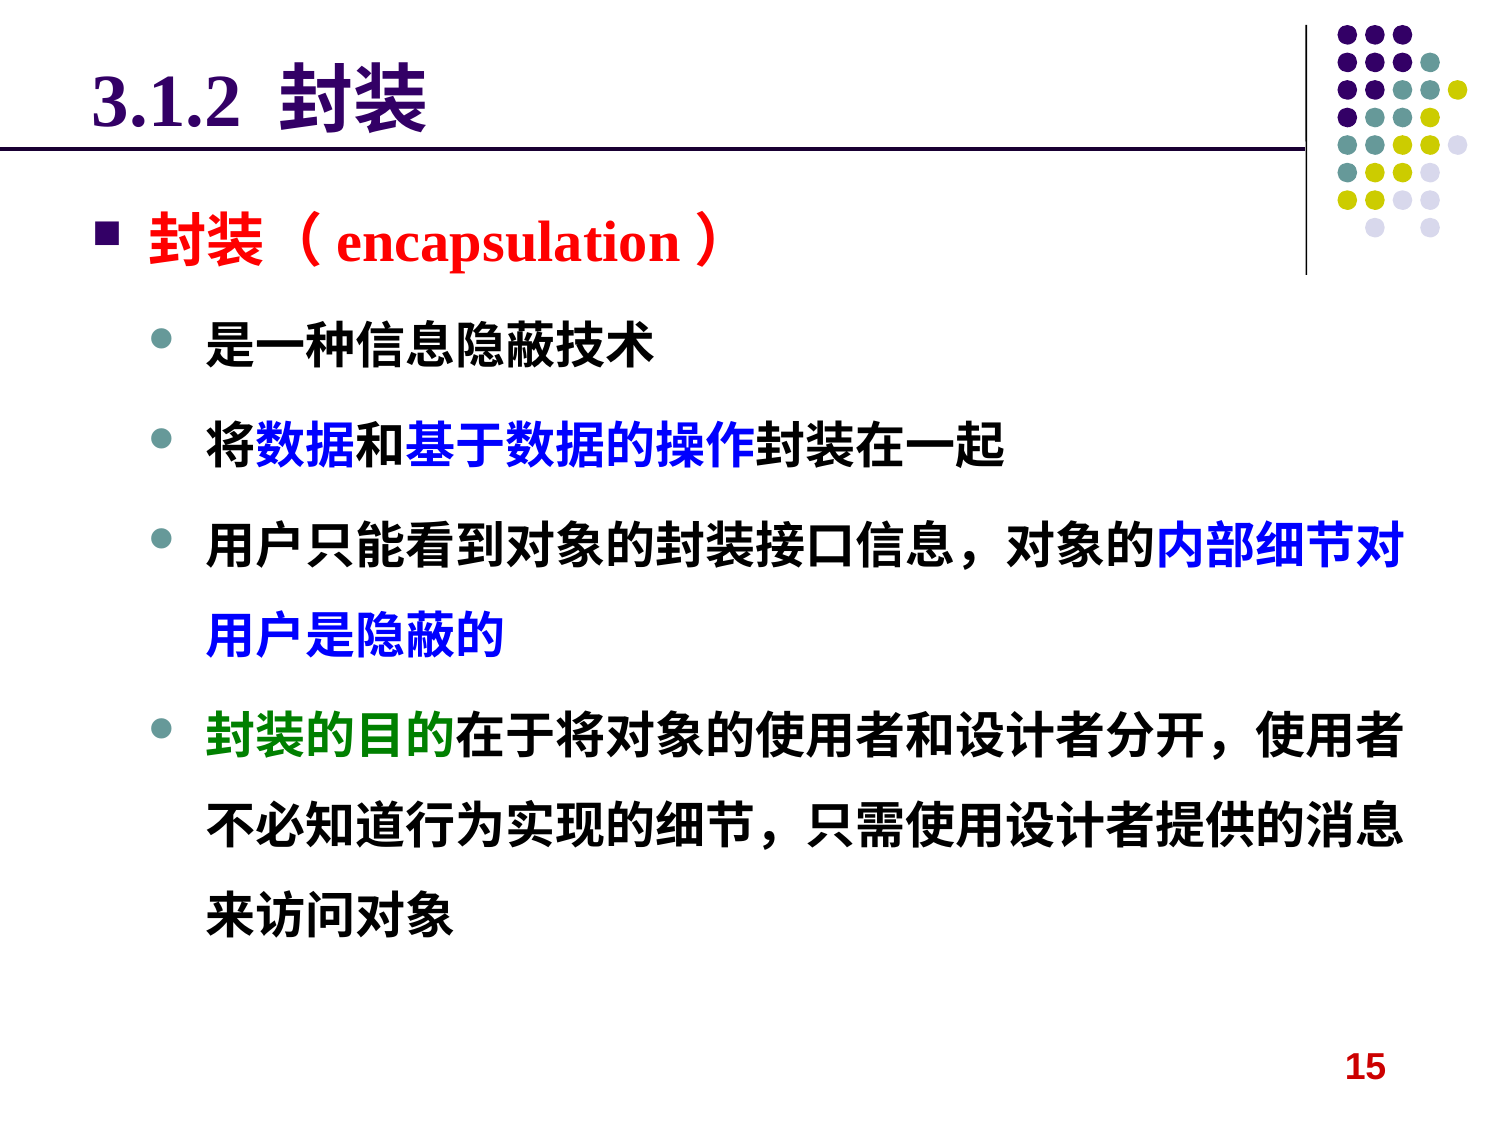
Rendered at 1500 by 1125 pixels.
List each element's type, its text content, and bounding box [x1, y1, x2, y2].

title 3.1.2 封装 [76, 31, 1315, 149]
list 封装（encapsulation） 是一种信息隐蔽技术 将数据和基于数据的操作封装在一起 用户只能看到对象的封装接口信息，对象的内部细节对用户是隐蔽的 封装的目的在于将对象的使用者和设计者分开，使用者不必知道行为实现的细节，只需使用设计者提供的消息来访问对象 [76, 160, 1427, 1012]
